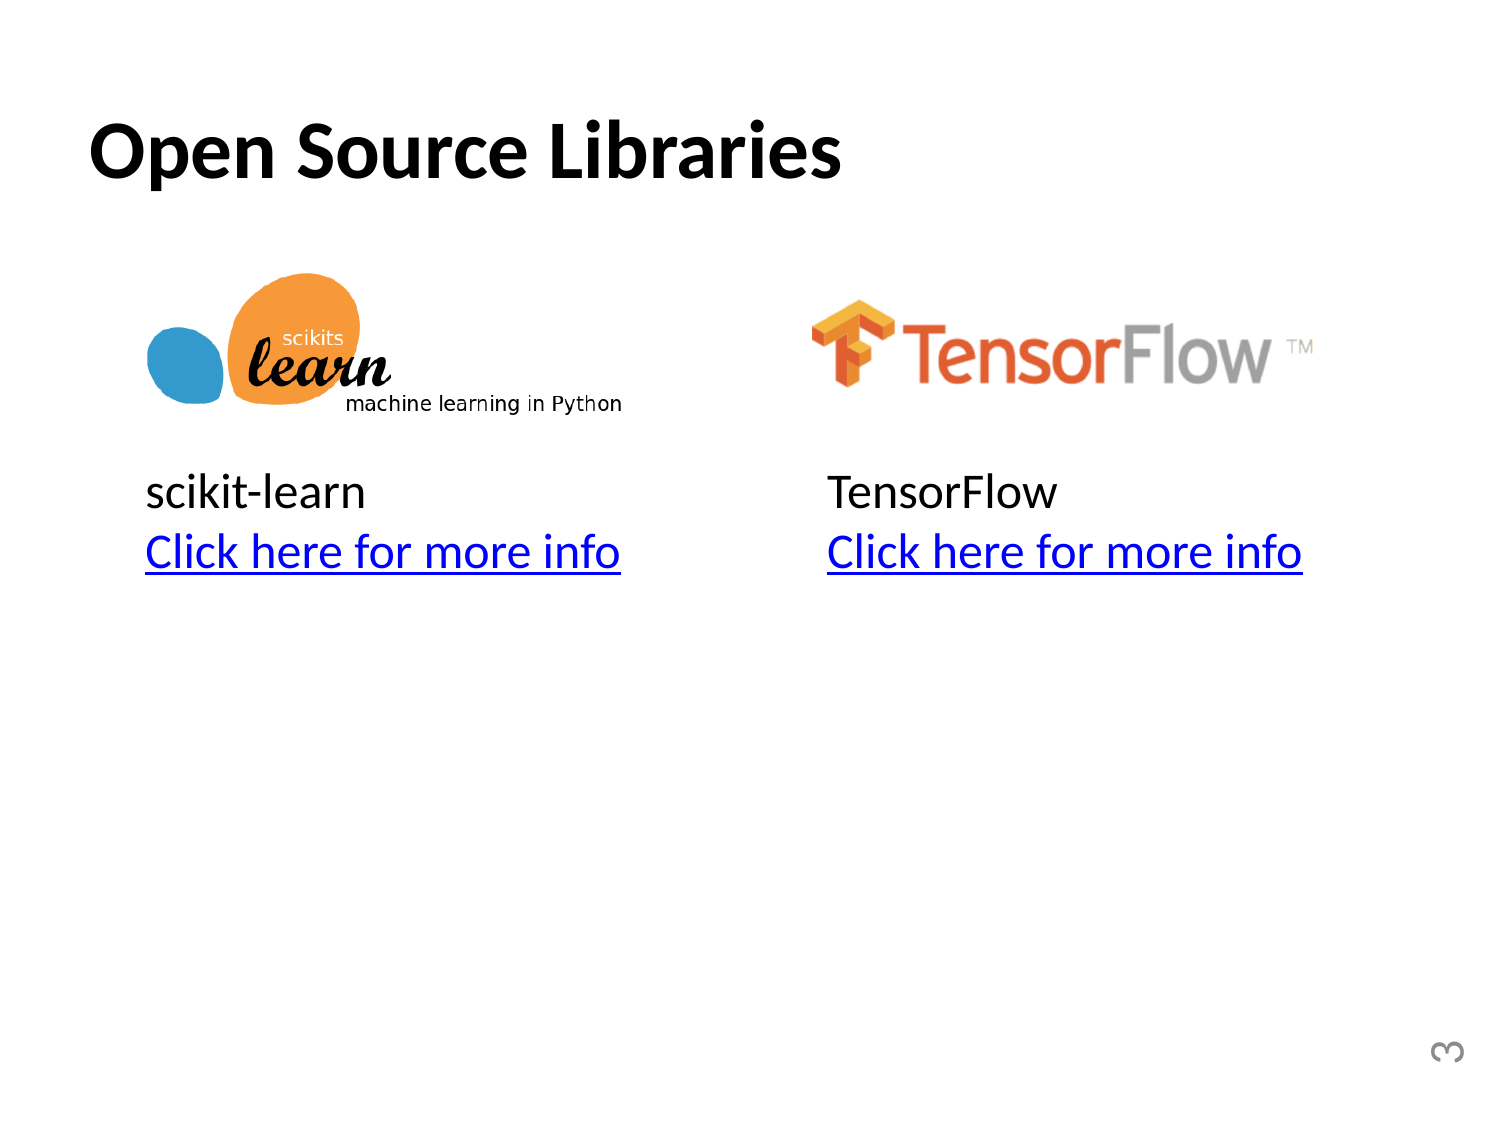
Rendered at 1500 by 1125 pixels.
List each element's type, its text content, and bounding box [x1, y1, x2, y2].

picture [812, 296, 1313, 388]
text_box TensorFlow Click here for more info [812, 451, 1421, 586]
picture [133, 248, 631, 427]
text_box Open Source Libraries [74, 87, 1438, 203]
text_box scikit-learn Click here for more info [130, 451, 713, 586]
slide_number 3 [1412, 1025, 1475, 1125]
